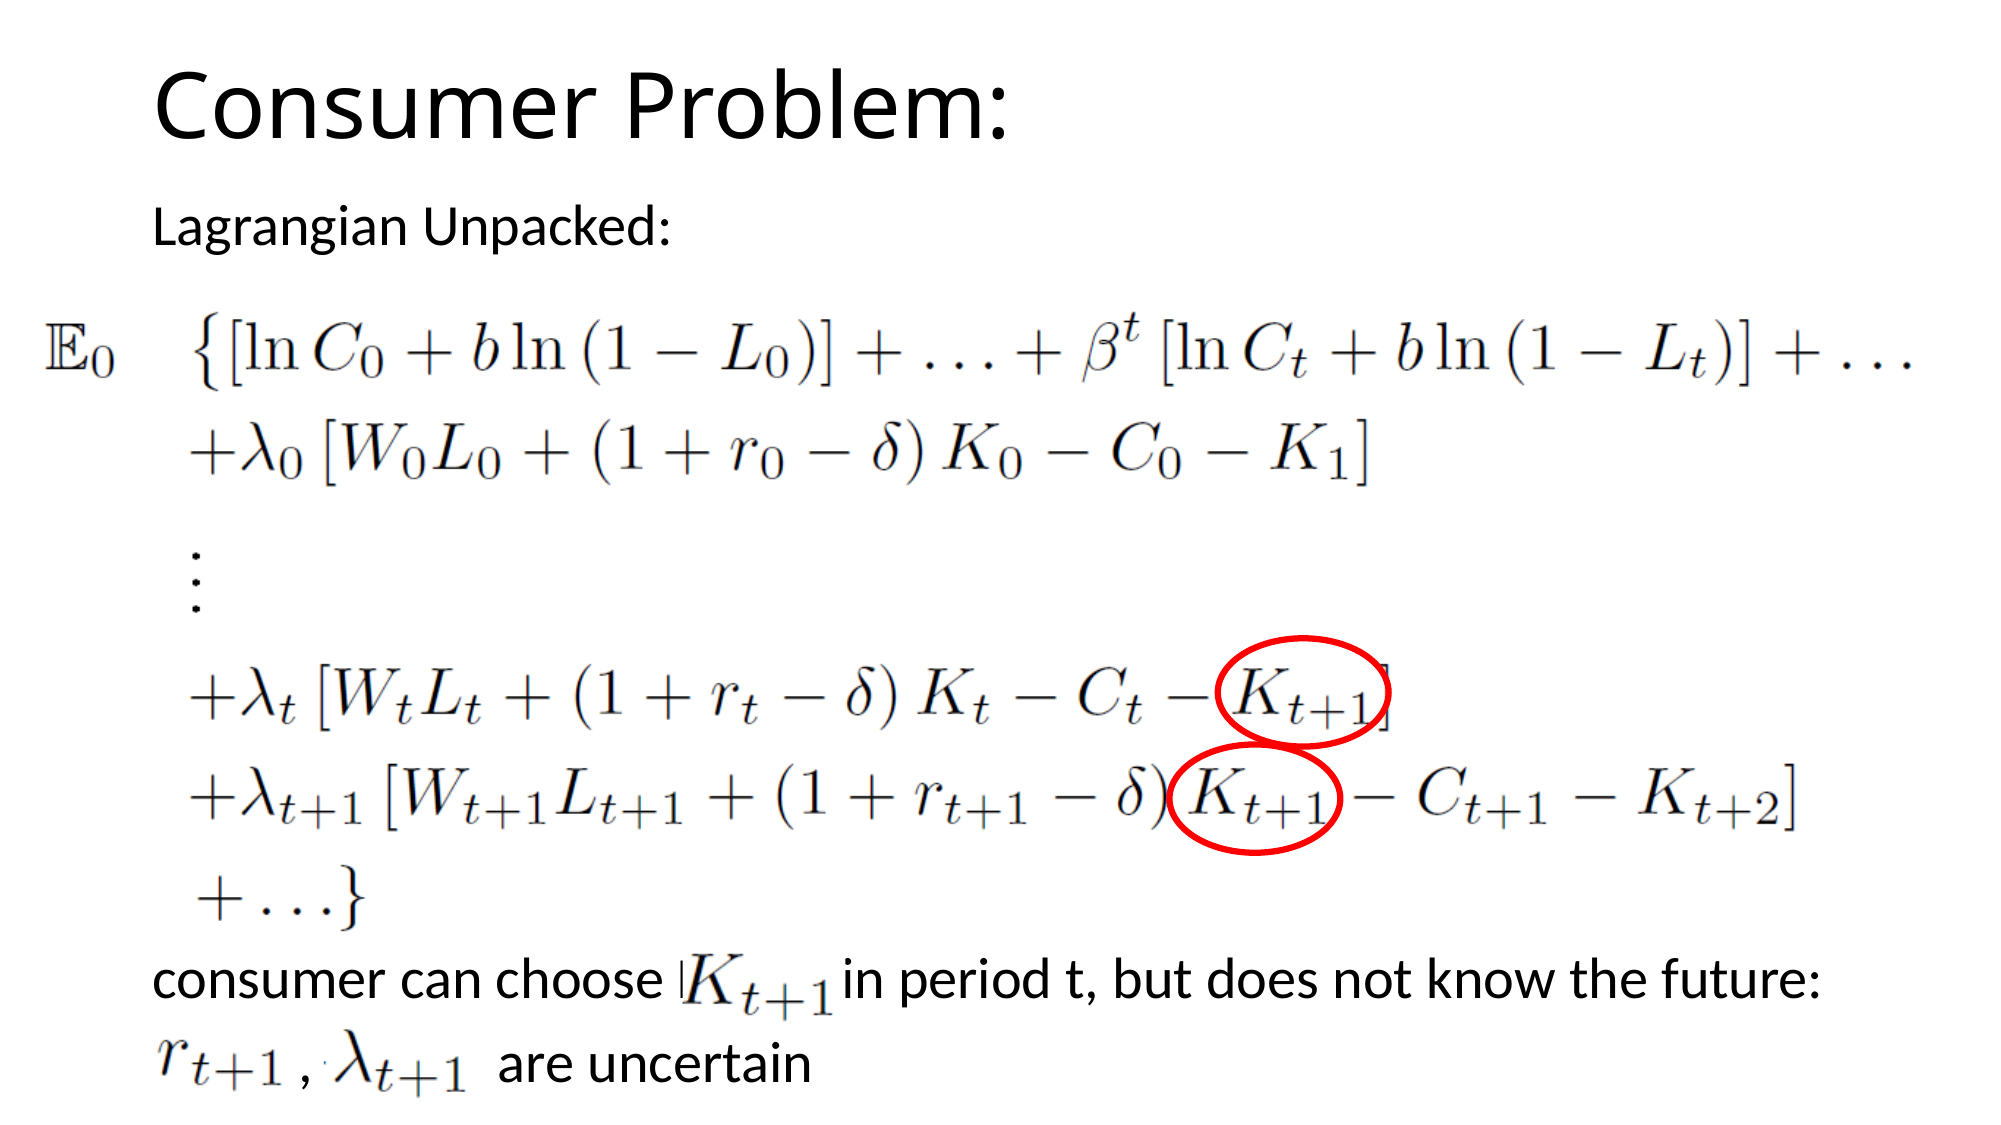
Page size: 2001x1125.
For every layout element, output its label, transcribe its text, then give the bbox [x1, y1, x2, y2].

picture [39, 274, 1922, 1031]
picture [323, 1020, 468, 1107]
list Lagrangian Unpacked: consumer can choose K_t+1 in period t, but does not know the future: , are uncertain [137, 963, 1863, 1125]
picture [137, 1013, 295, 1101]
list Lagrangian Unpacked: consumer can choose K_t+1 in period t, but does not know the future: , are uncertain [137, 187, 1863, 274]
title Consumer Problem: [137, 0, 1863, 187]
